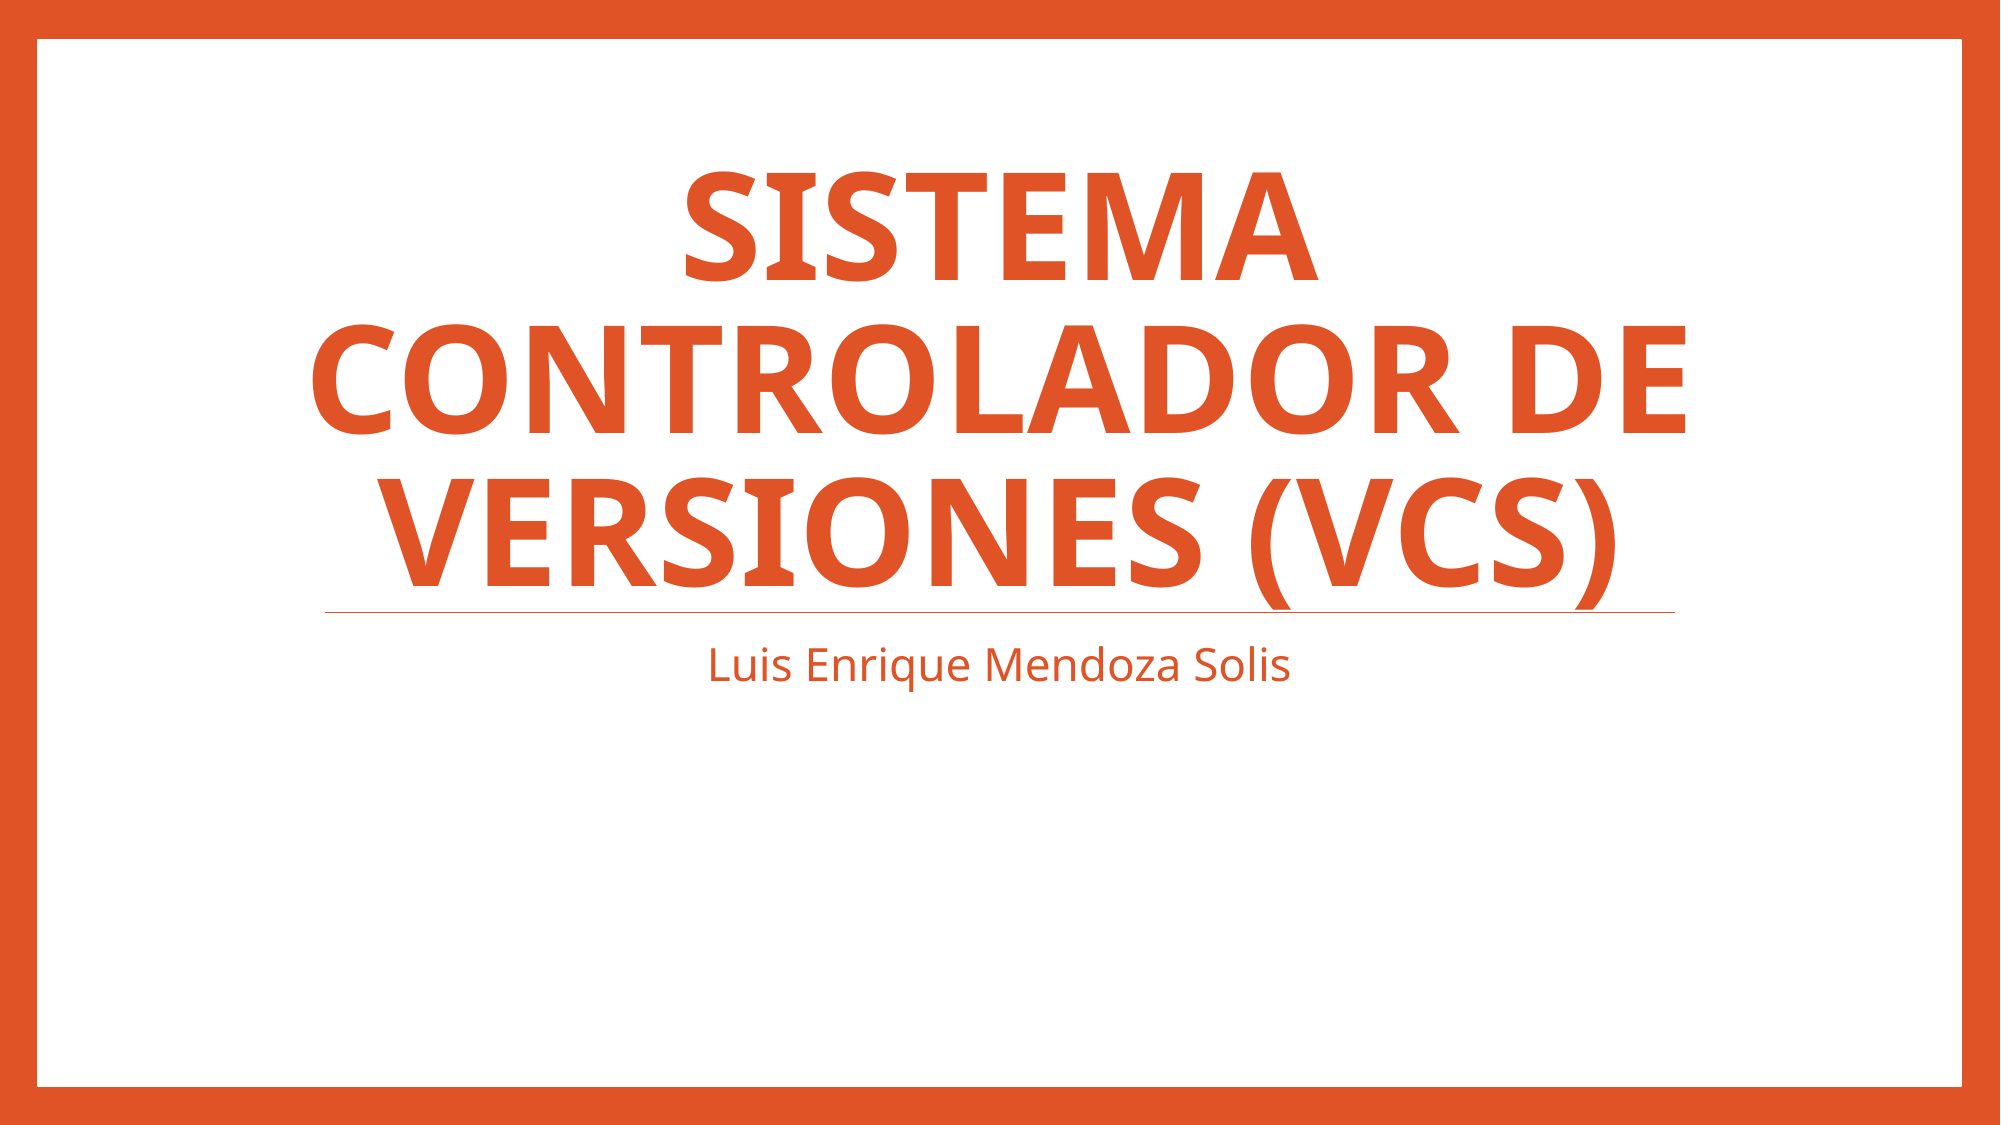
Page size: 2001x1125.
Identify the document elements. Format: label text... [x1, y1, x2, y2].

title Sistema Controlador de versiones (VCS) [182, 144, 1818, 625]
subtitle Luis Enrique Mendoza Solis [280, 634, 1719, 863]
